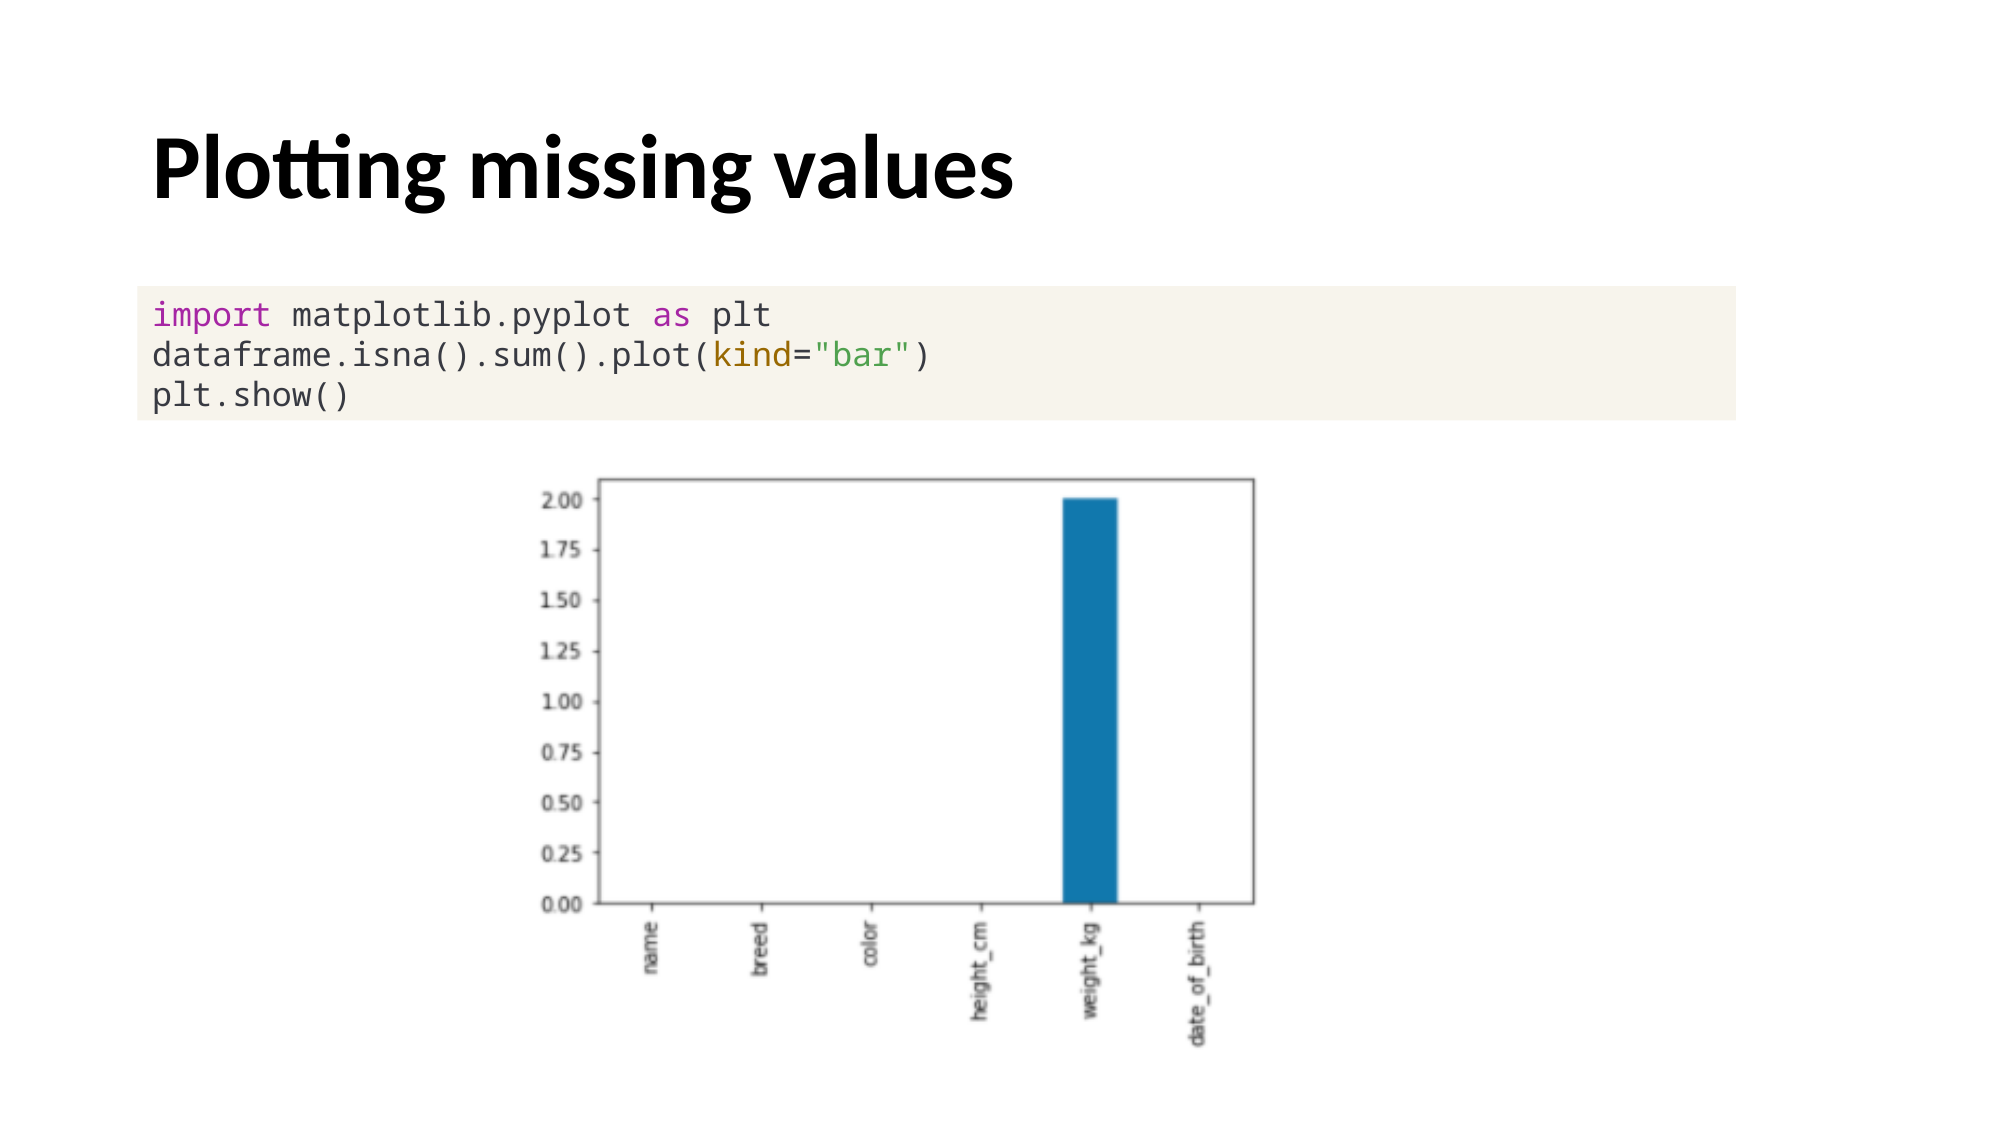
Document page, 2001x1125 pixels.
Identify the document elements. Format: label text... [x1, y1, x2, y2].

title Plotting missing values [137, 59, 1863, 278]
picture [520, 453, 1279, 1066]
text_box import matplotlib.pyplot as plt dataframe.isna().sum().plot(kind="bar") plt.show() [137, 286, 1736, 421]
